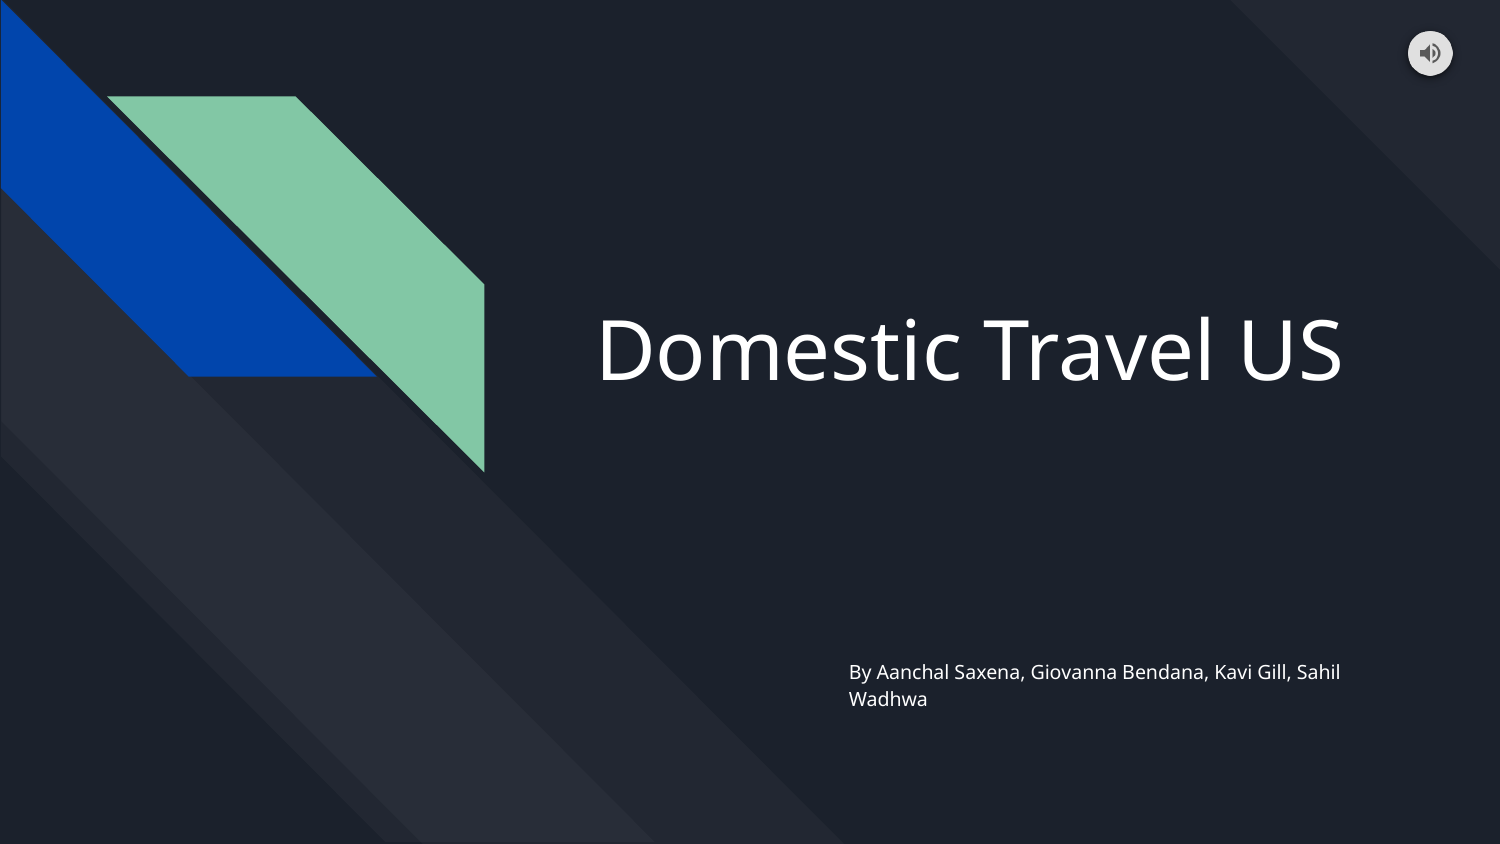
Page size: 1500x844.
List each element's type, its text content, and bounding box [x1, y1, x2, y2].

subtitle By Aanchal Saxena, Giovanna Bendana, Kavi Gill, Sahil Wadhwa [833, 643, 1404, 727]
title Domestic Travel US [580, 258, 1442, 518]
picture [1403, 25, 1457, 80]
